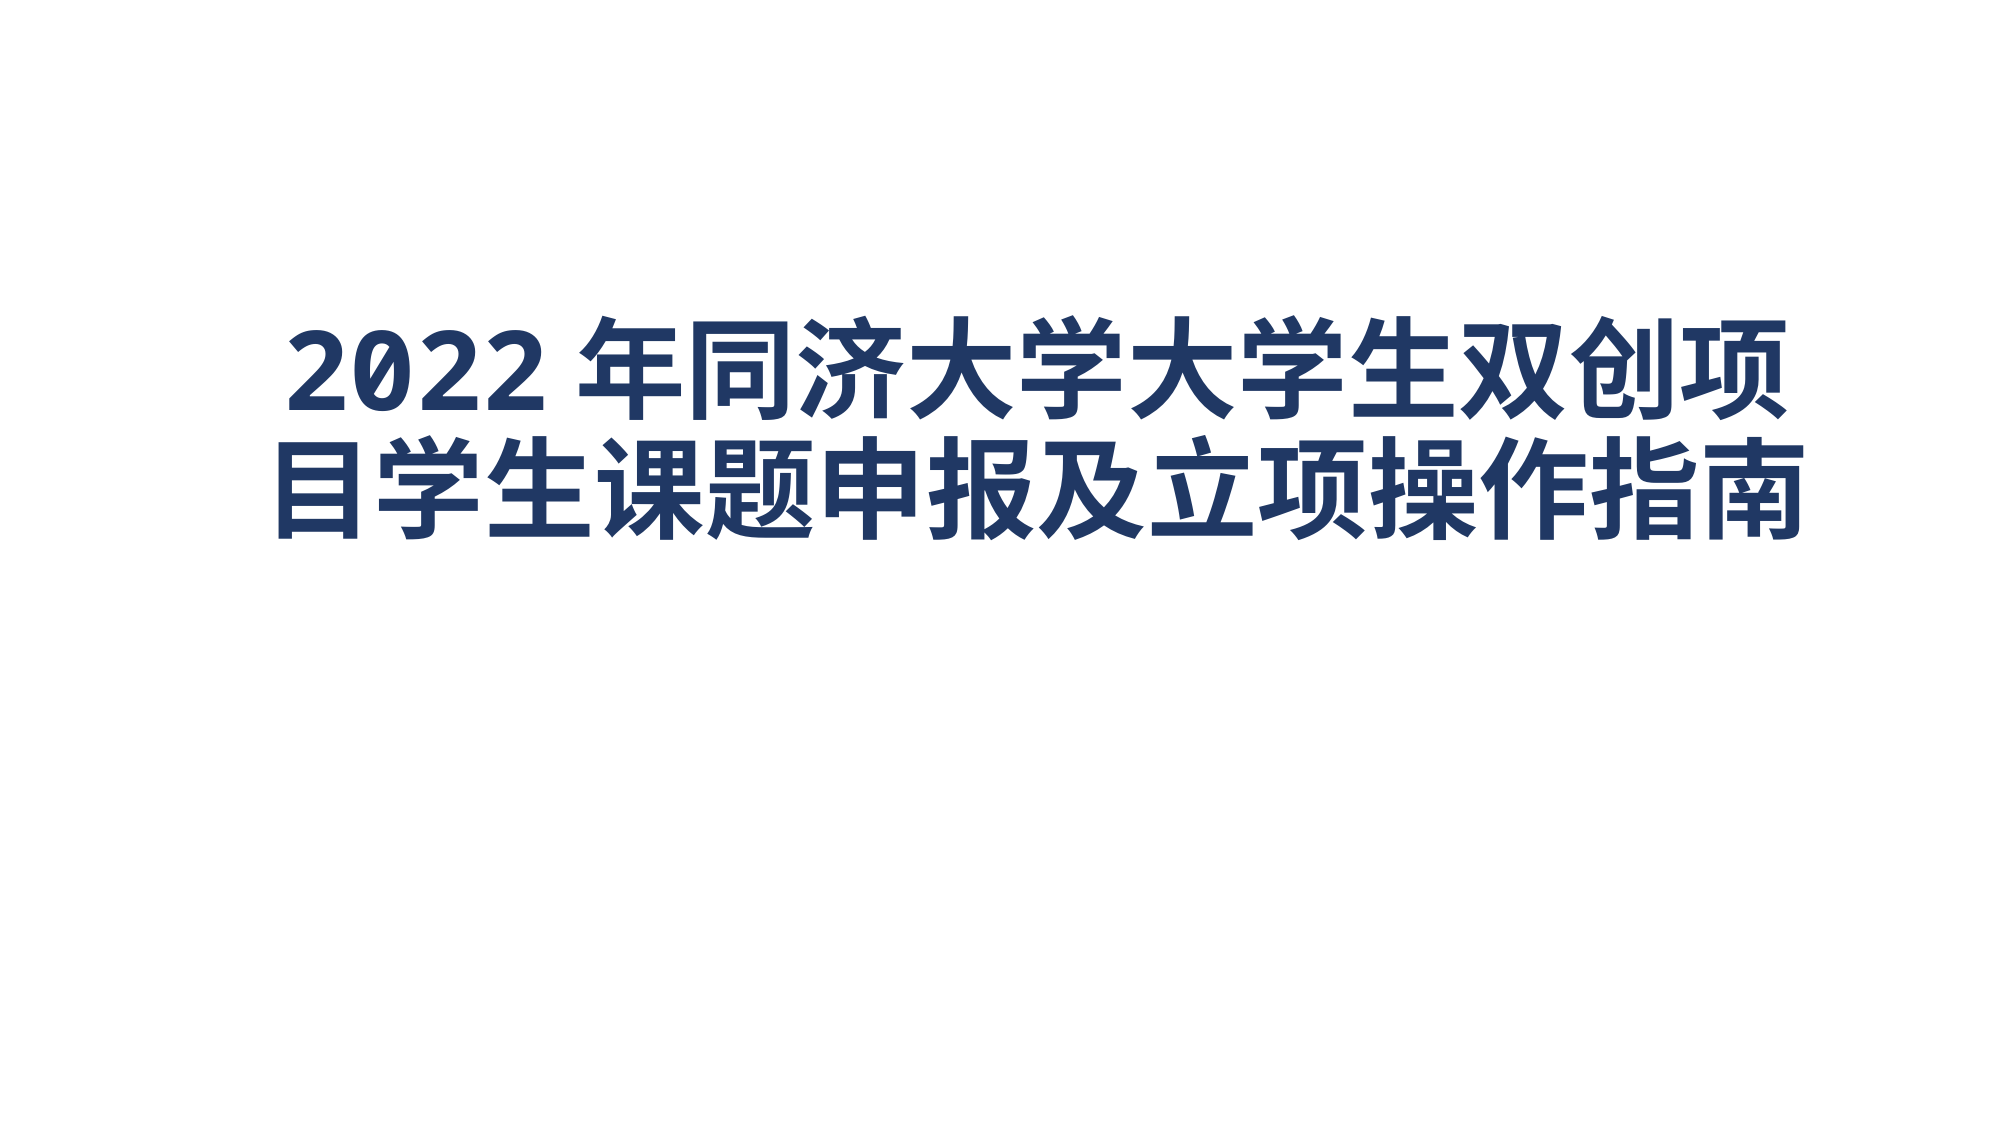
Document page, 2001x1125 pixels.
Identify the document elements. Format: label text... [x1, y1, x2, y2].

title 2022年同济大学大学生双创项目学生课题申报及立项操作指南 [226, 302, 1848, 694]
